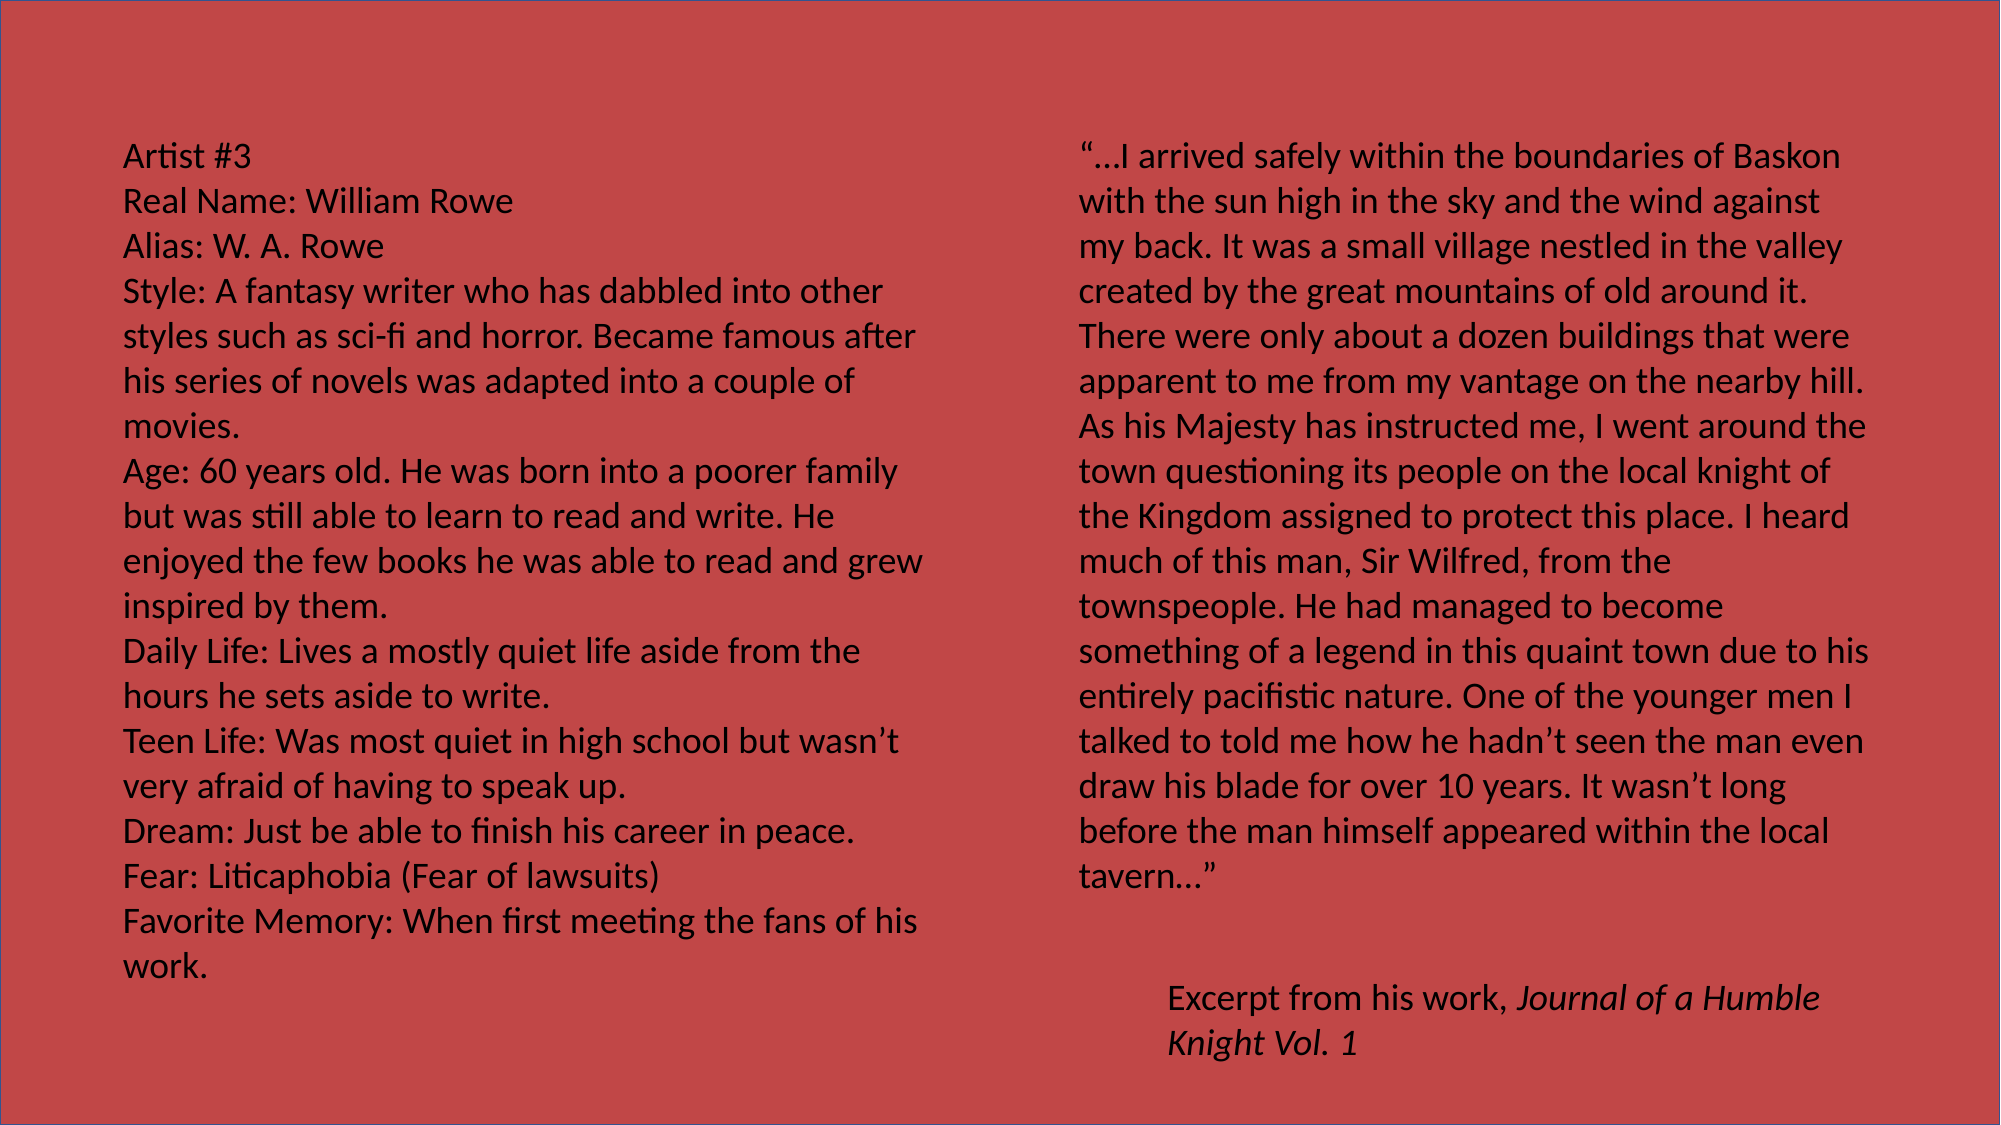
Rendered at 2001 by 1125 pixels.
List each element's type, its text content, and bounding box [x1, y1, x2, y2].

text_box Excerpt from his work, Journal of a Humble Knight Vol. 1 [1152, 965, 1892, 1071]
text_box [0, 0, 2000, 1125]
text_box “…I arrived safely within the boundaries of Baskon with the sun high in the sky and the wind against my back. It was a small village nestled in the valley created by the great mountains of old around it. There were only about a dozen buildings that were apparent to me from my vantage on the nearby hill. As his Majesty has instructed me, I went around the town questioning its people on the local knight of the Kingdom assigned to protect this place. I heard much of this man, Sir Wilfred, from the townspeople. He had managed to become something of a legend in this quaint town due to his entirely pacifistic nature. One of the younger men I talked to told me how he hadn’t seen the man even draw his blade for over 10 years. It wasn’t long before the man himself appeared within the local tavern…” [1063, 123, 1886, 903]
text_box Artist #3 Real Name: William Rowe Alias: W. A. Rowe Style: A fantasy writer who has dabbled into other styles such as sci-fi and horror. Became famous after his series of novels was adapted into a couple of movies. Age: 60 years old. He was born into a poorer family but was still able to learn to read and write. He enjoyed the few books he was able to read and grew inspired by them. Daily Life: Lives a mostly quiet life aside from the hours he sets aside to write. Teen Life: Was most quiet in high school but wasn’t very afraid of having to speak up. Dream: Just be able to finish his career in peace. Fear: Liticaphobia (Fear of lawsuits) Favorite Memory: When first meeting the fans of his work. [108, 123, 968, 993]
